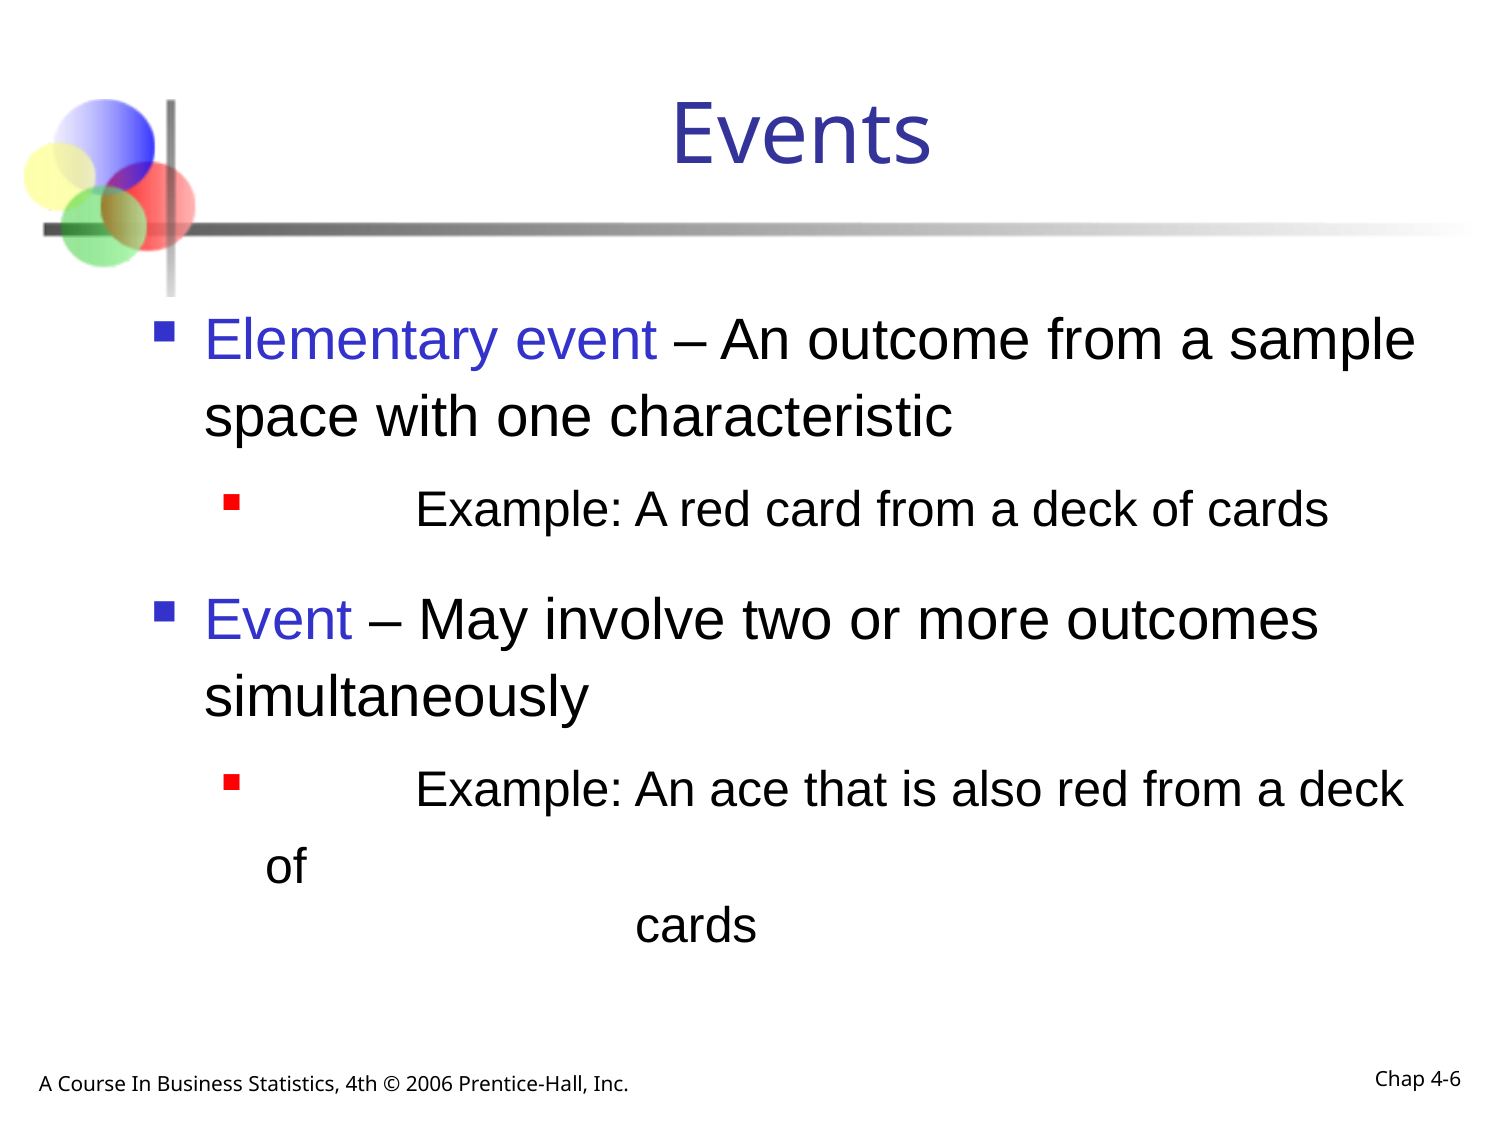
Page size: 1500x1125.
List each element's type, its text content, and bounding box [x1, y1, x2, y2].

footer A Course In Business Statistics, 4th © 2006 Prentice-Hall, Inc. [24, 1050, 788, 1104]
picture [24, 99, 1475, 297]
slide_number Chap 4-6 [1162, 1050, 1475, 1101]
list Elementary event – An outcome from a sample space with one characteristic Example: A red card from a deck of cards Event – May involve two or more outcomes simultaneously Example: An ace that is also red from a deck of cards [137, 287, 1450, 963]
title Events [162, 62, 1441, 188]
